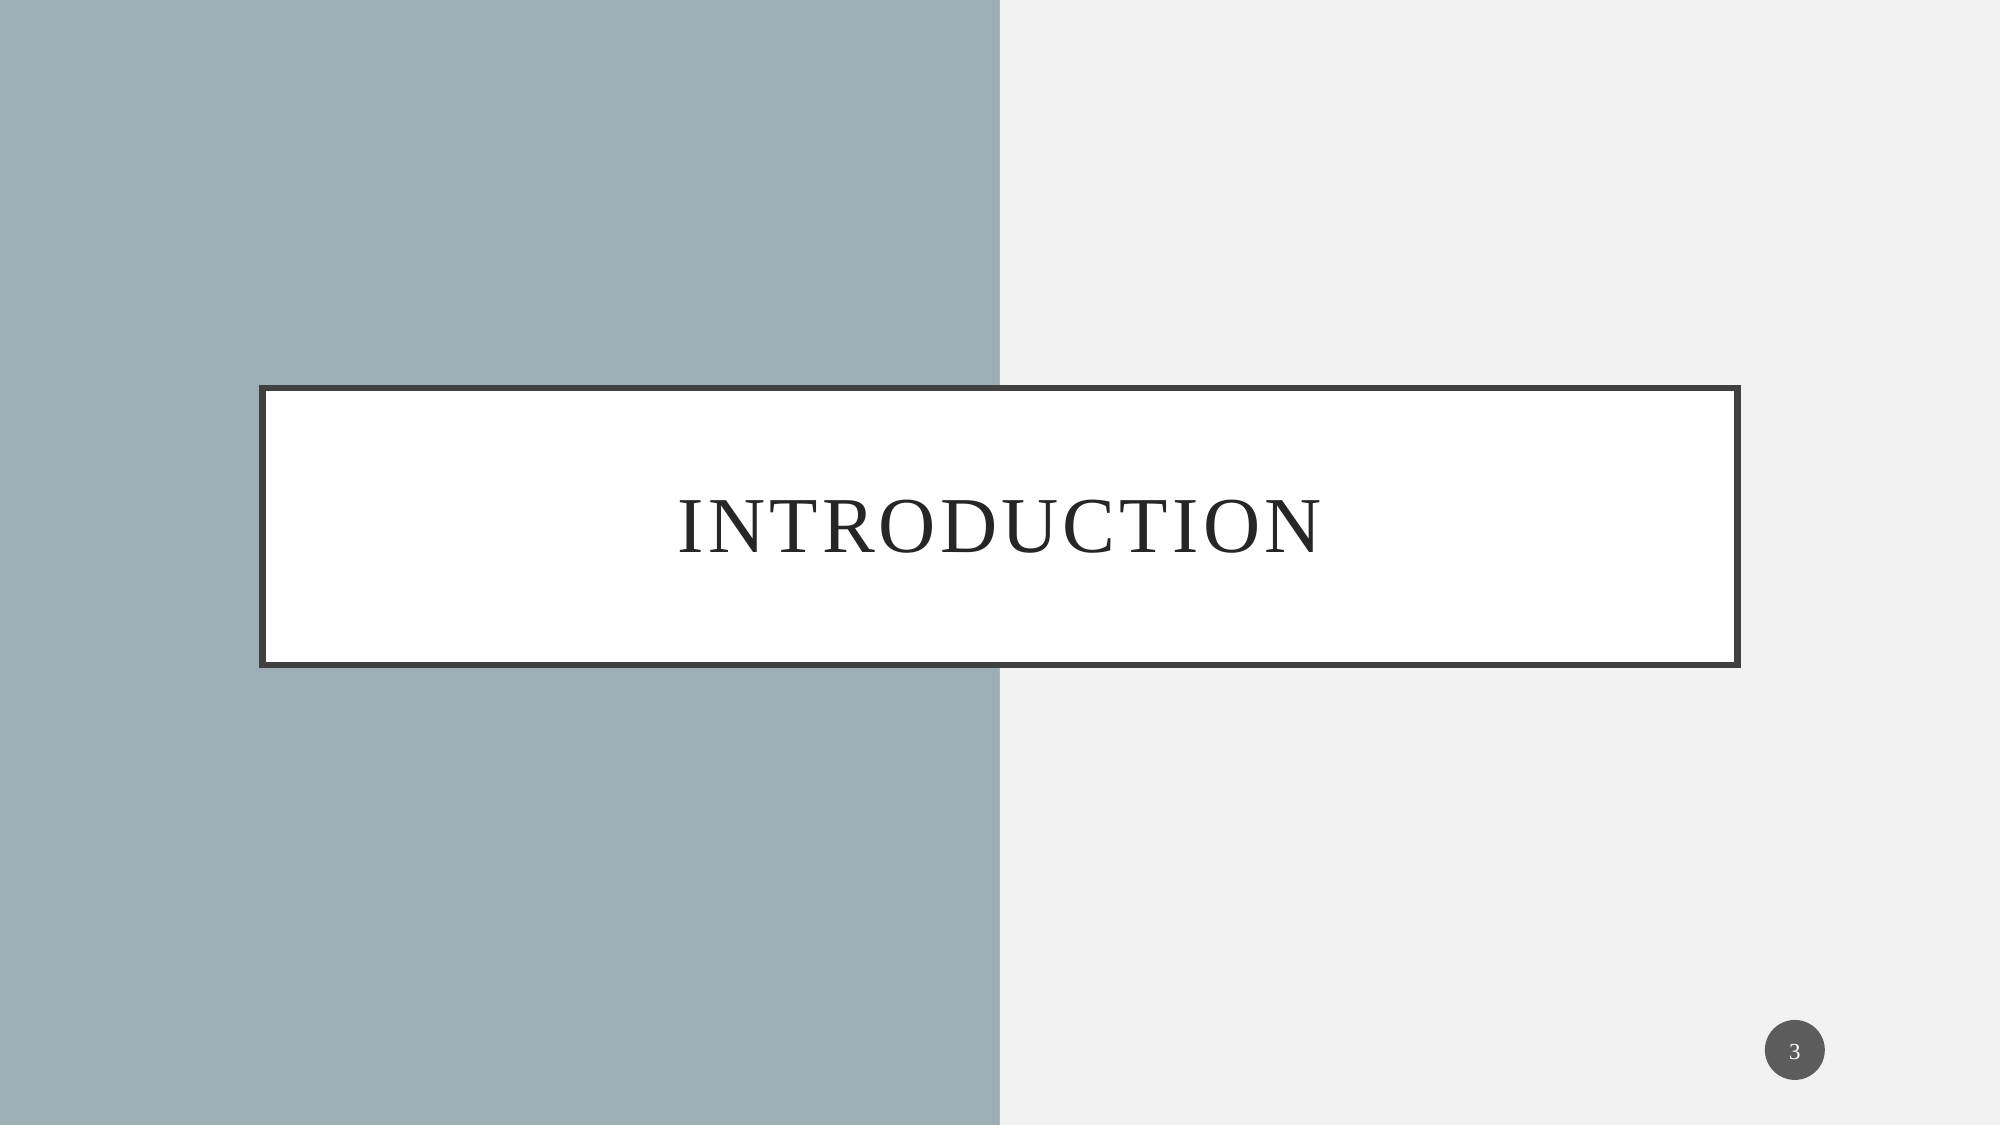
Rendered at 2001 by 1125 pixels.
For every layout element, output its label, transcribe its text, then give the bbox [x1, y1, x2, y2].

title Introduction [259, 385, 1741, 668]
slide_number 3 [1764, 1019, 1825, 1080]
text_box [999, 0, 2000, 1125]
